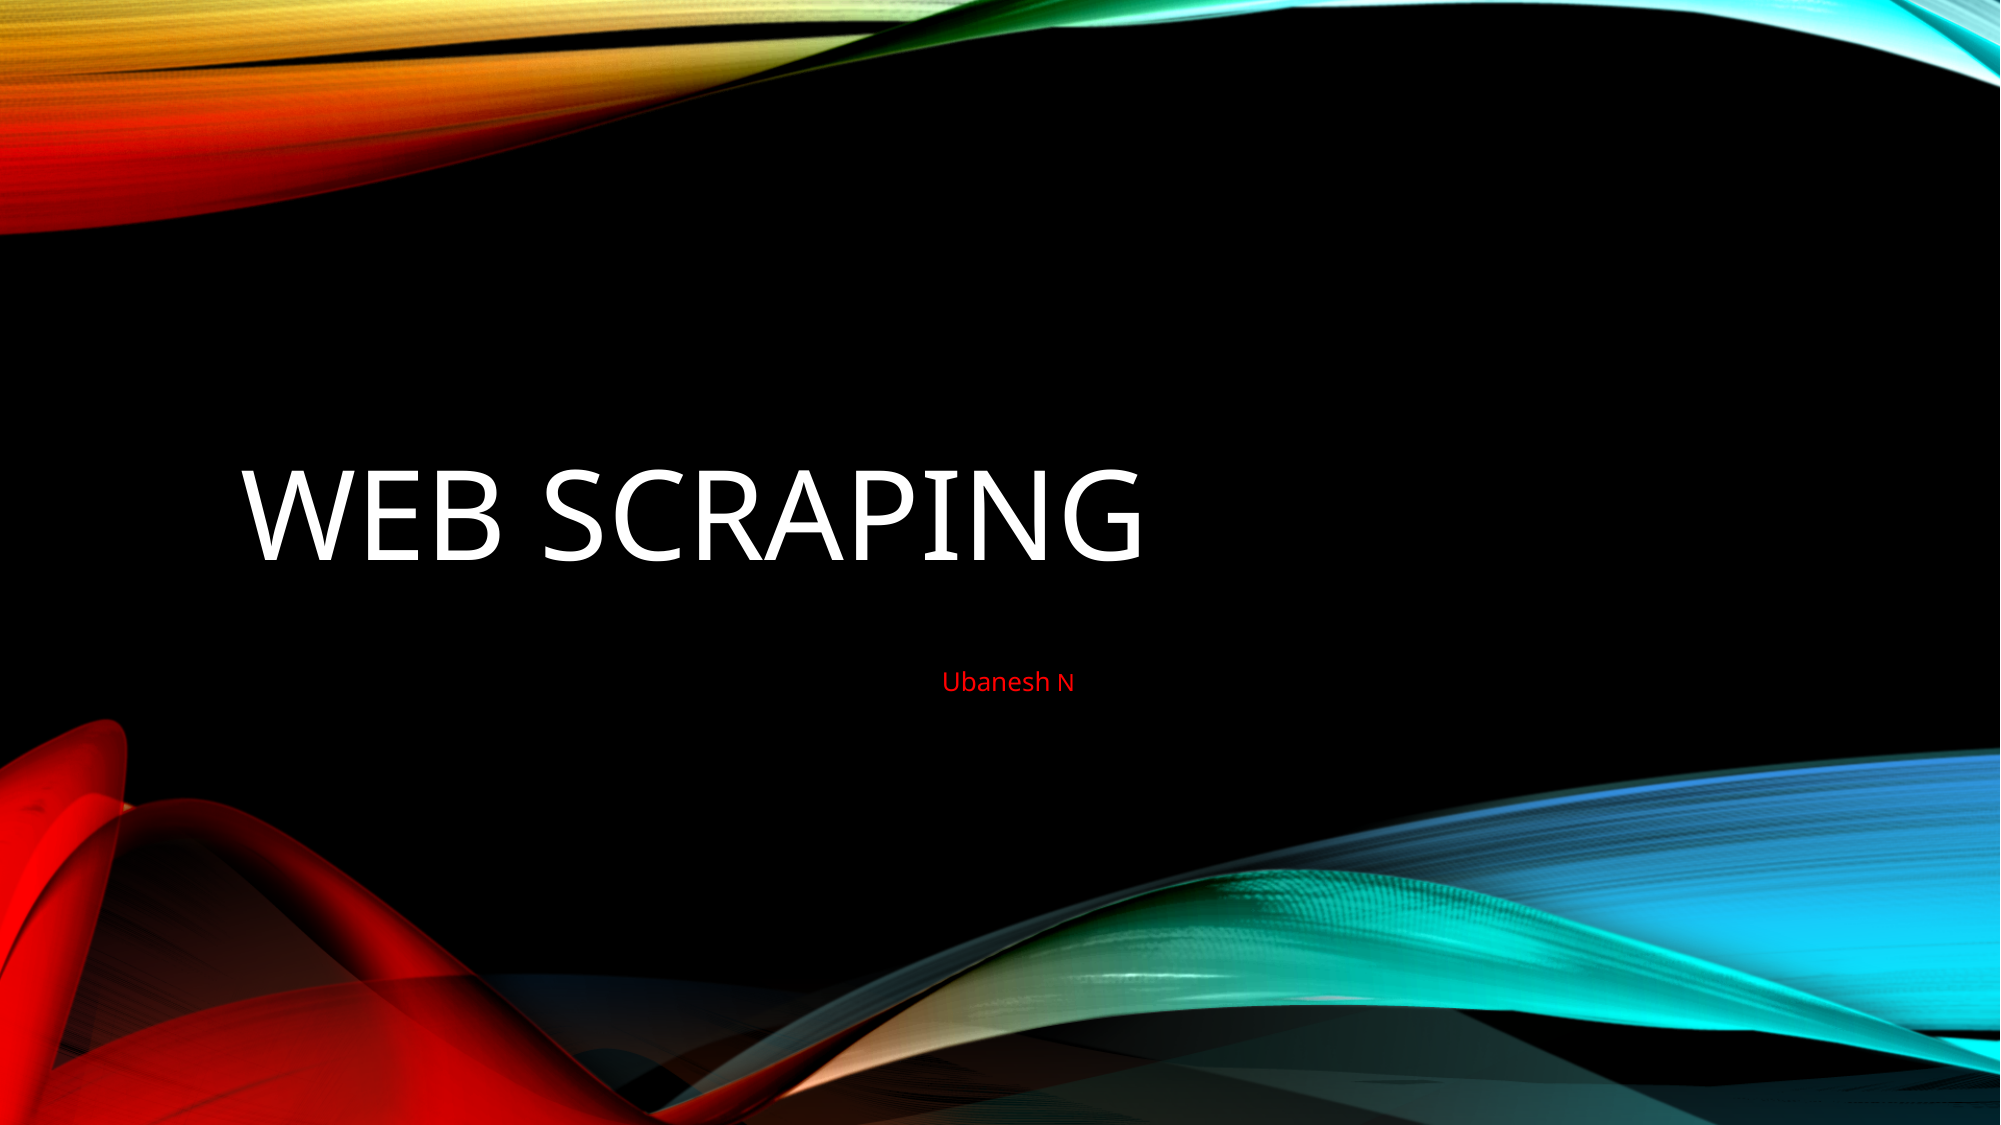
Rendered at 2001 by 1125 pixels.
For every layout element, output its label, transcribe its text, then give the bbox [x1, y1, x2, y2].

picture [0, 0, 2000, 237]
picture [0, 717, 2000, 1125]
title web scraping [225, 295, 1220, 596]
subtitle Ubanesh N [926, 661, 1174, 706]
